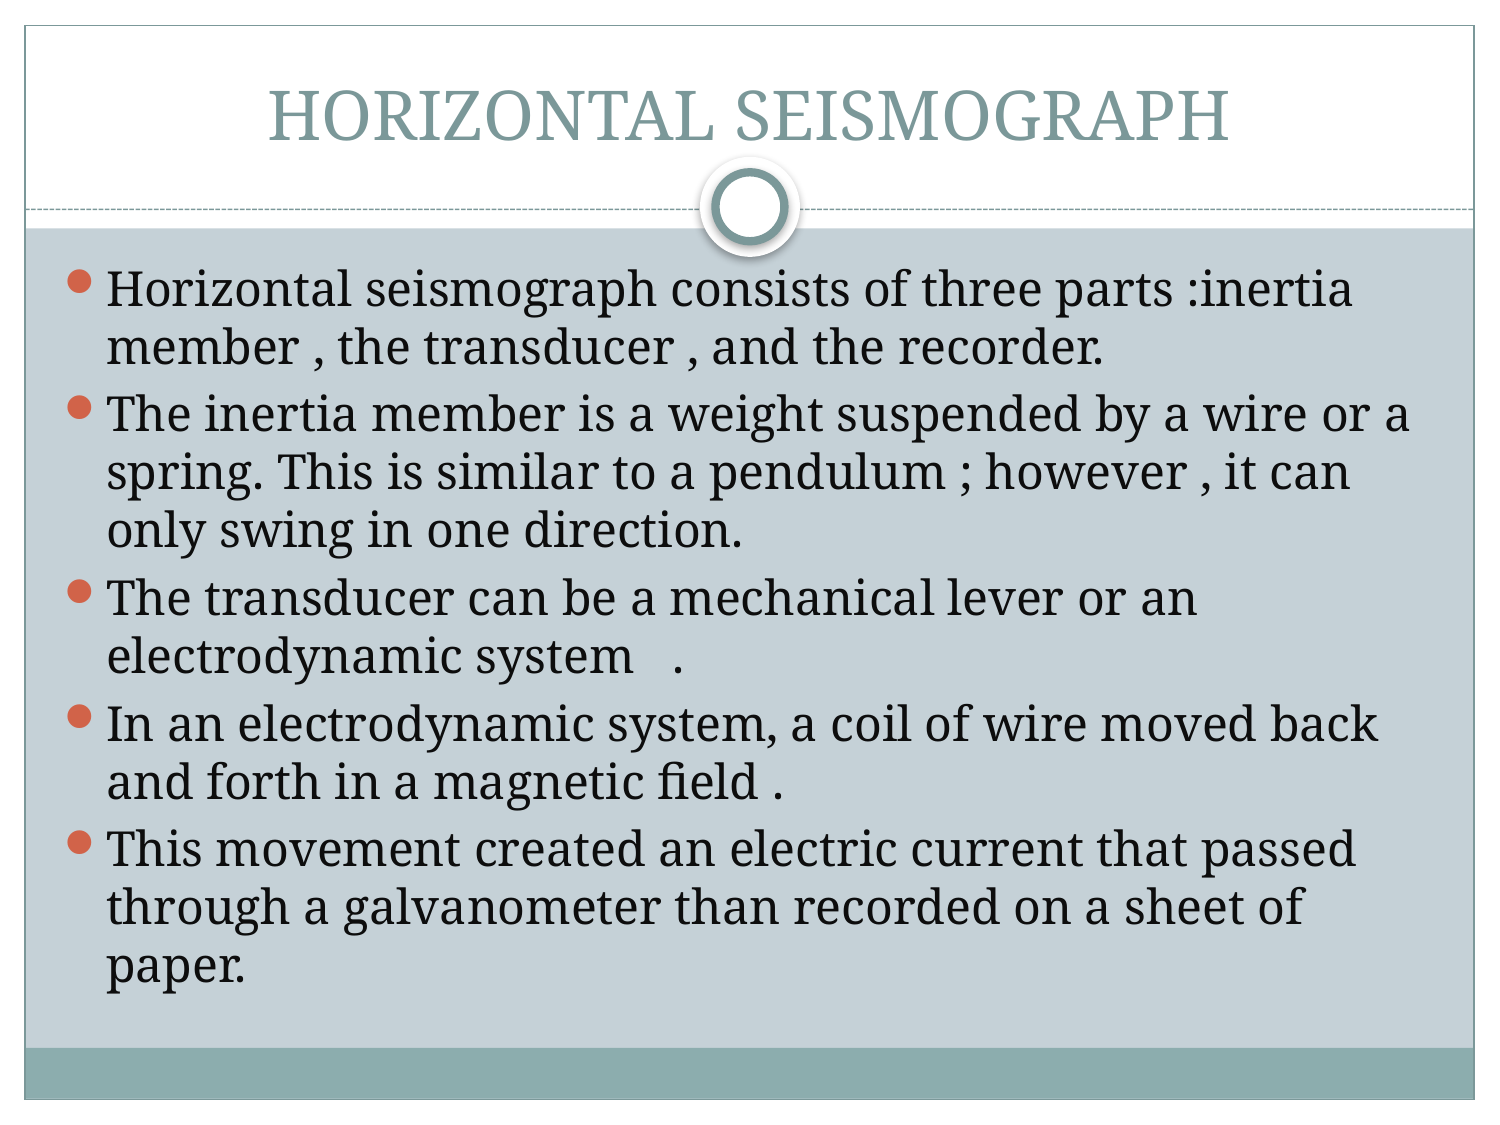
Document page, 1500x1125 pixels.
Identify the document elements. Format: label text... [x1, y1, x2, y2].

title HORIZONTAL SEISMOGRAPH [49, 37, 1450, 162]
list Horizontal seismograph consists of three parts :inertia member , the transducer , and the recorder. The inertia member is a weight suspended by a wire or a spring. This is similar to a pendulum ; however , it can only swing in one direction. The transducer can be a mechanical lever or an electrodynamic system . In an electrodynamic system, a coil of wire moved back and forth in a magnetic field . This movement created an electric current that passed through a galvanometer than recorded on a sheet of paper. [49, 250, 1445, 1001]
